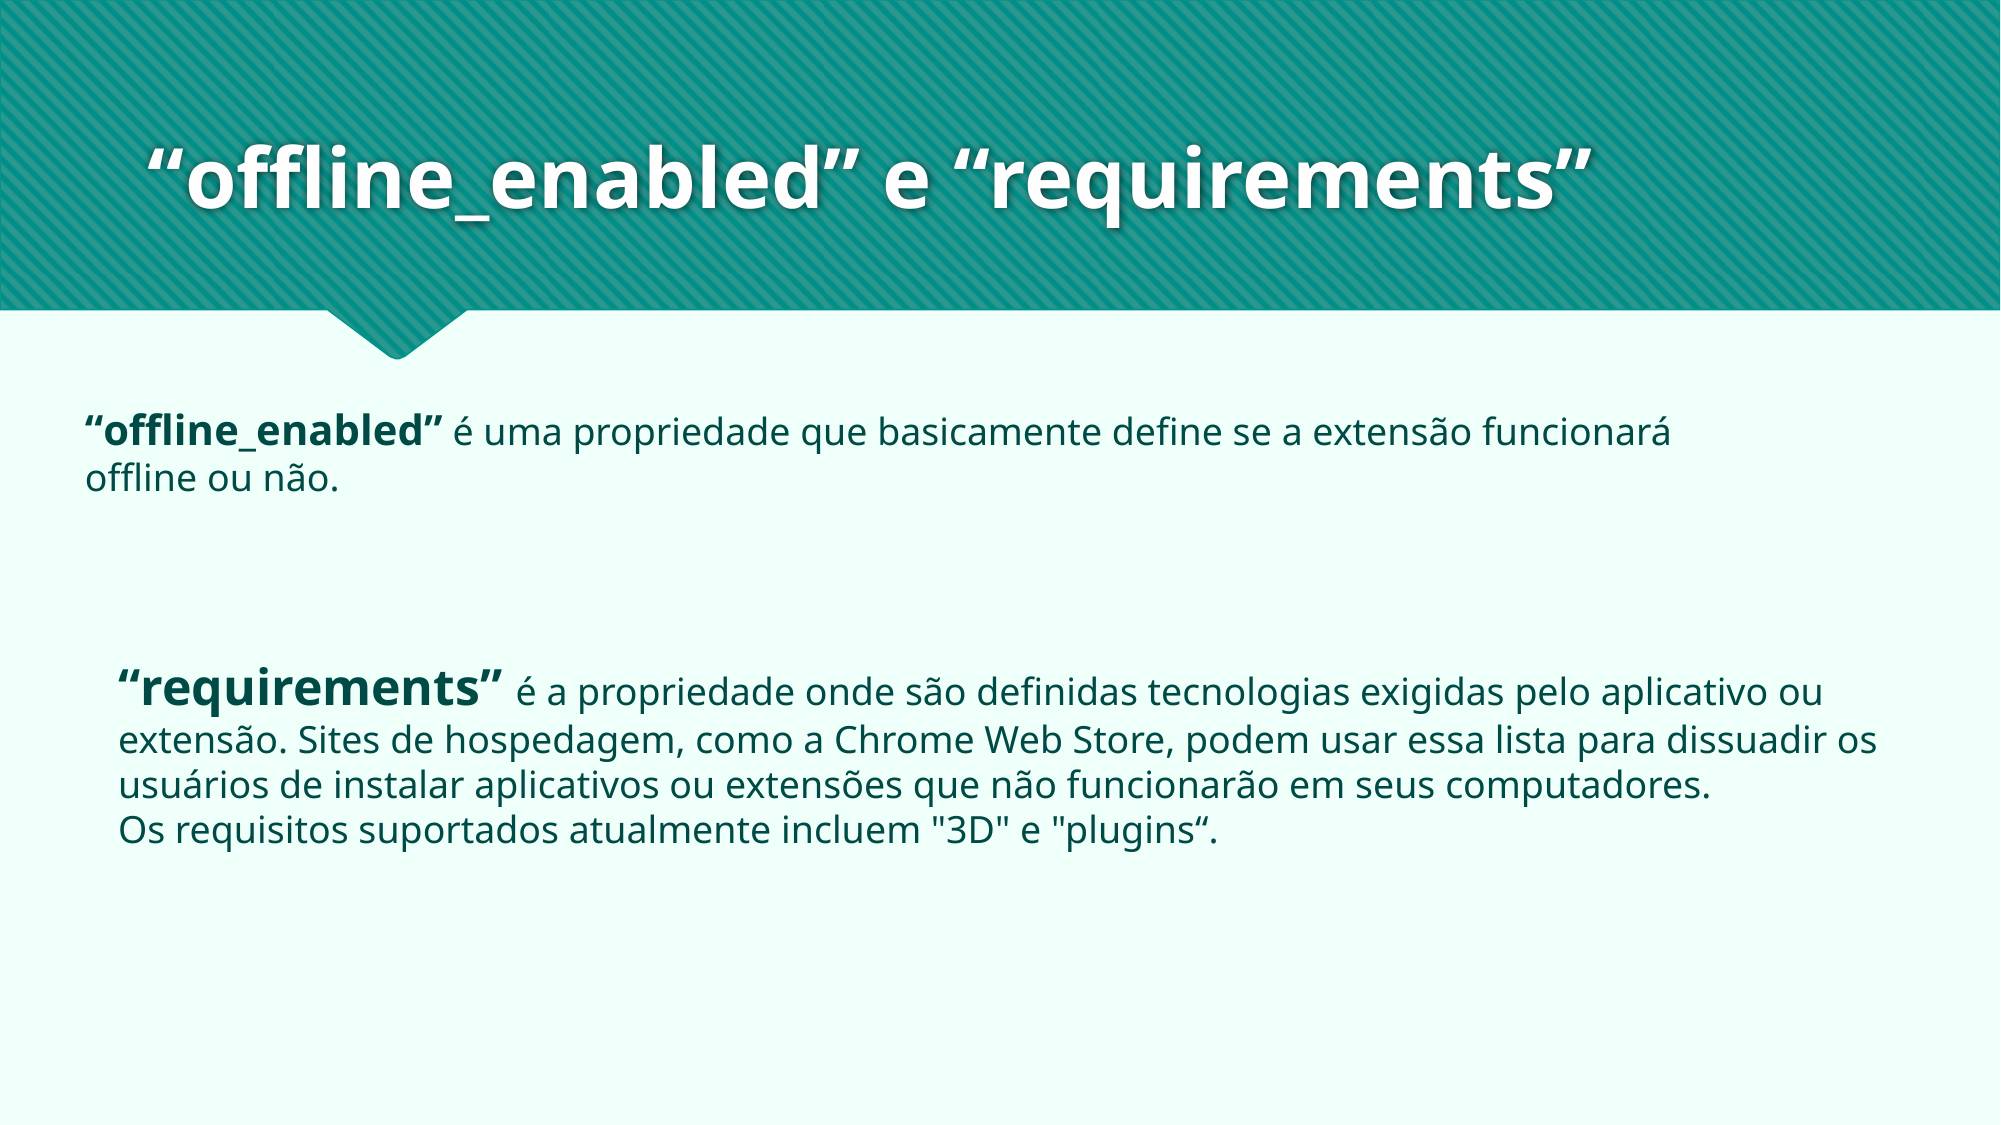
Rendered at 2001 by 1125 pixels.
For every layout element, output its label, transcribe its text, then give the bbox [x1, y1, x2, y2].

text_box “offline_enabled” é uma propriedade que basicamente define se a extensão funcionará offline ou não. [70, 396, 1936, 507]
text_box “requirements” é a propriedade onde são definidas tecnologias exigidas pelo aplicativo ou extensão. Sites de hospedagem, como a Chrome Web Store, podem usar essa lista para dissuadir os usuários de instalar aplicativos ou extensões que não funcionarão em seus computadores. Os requisitos suportados atualmente incluem "3D" e "plugins“. [103, 648, 1895, 858]
title “offline_enabled” e “requirements” [132, 73, 1868, 233]
